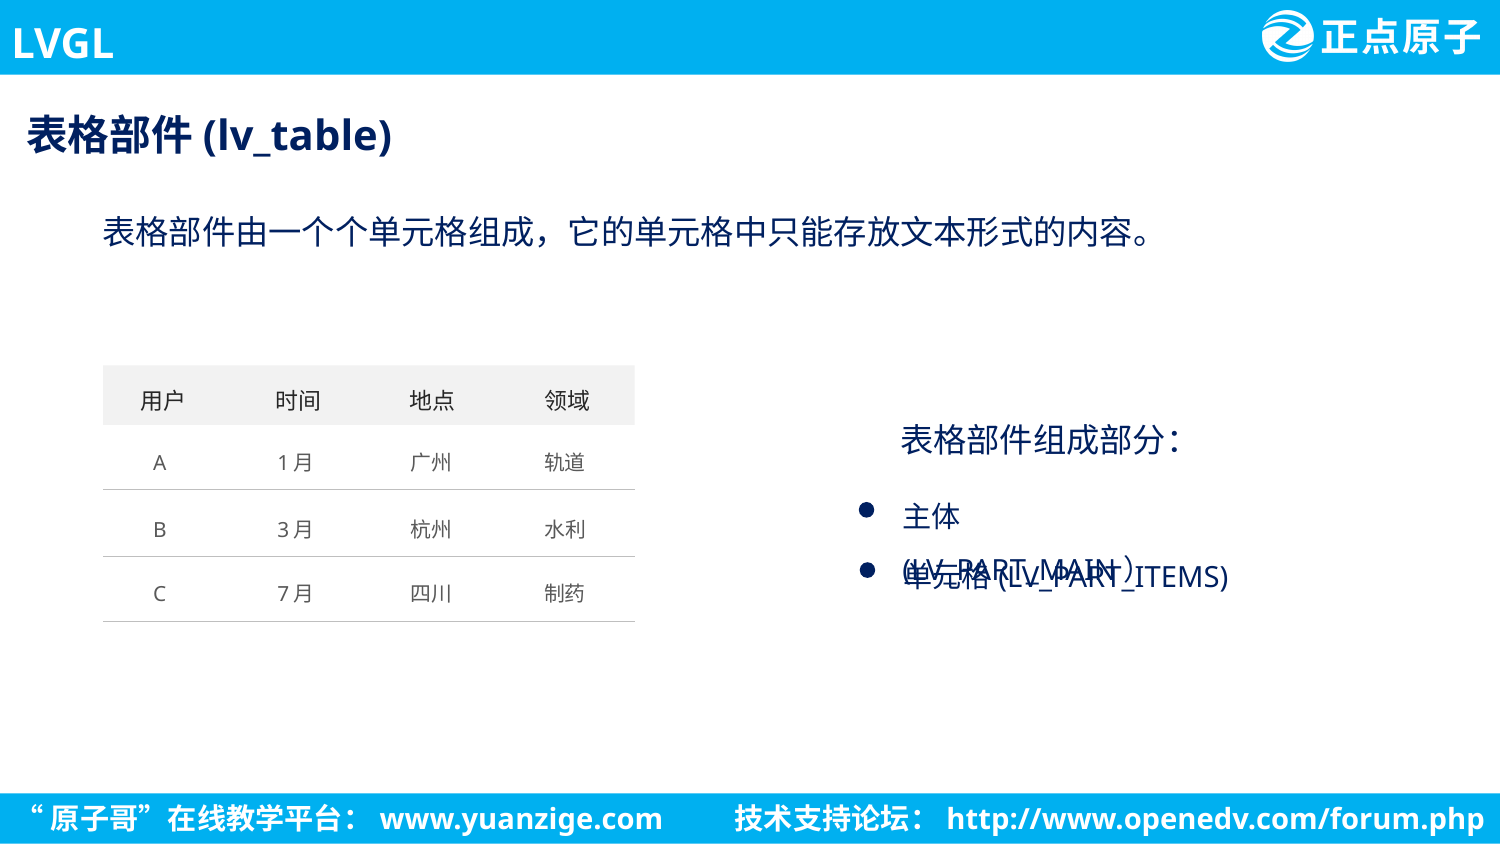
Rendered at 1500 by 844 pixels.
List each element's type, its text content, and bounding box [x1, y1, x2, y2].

text_box 技术支持论坛：http://www.openedv.com/forum.php [560, 793, 1500, 843]
picture [1445, 21, 1479, 54]
text_box 表格部件(lv_table) [11, 76, 418, 167]
text_box LVGL [0, 0, 967, 75]
picture [1364, 45, 1370, 53]
picture [1367, 18, 1396, 42]
text_box 主体(LV_PART_MAIN） [887, 473, 1211, 594]
picture [1404, 20, 1438, 54]
text_box [858, 501, 875, 518]
text_box “原子哥”在线教学平台：www.yuanzige.com [0, 793, 560, 843]
picture [1431, 44, 1438, 52]
picture [1391, 45, 1397, 53]
text_box 表格部件组成部分： [885, 391, 1208, 467]
text_box 表格部件由一个个单元格组成，它的单元格中只能存放文本形式的内容。 [87, 183, 1169, 259]
picture [1263, 27, 1307, 61]
text_box [0, 0, 1500, 76]
picture [1412, 44, 1418, 52]
text_box [859, 562, 876, 578]
picture [1322, 21, 1357, 52]
text_box 单元格(LV_PART_ITEMS) [888, 533, 1248, 602]
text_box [103, 365, 635, 622]
picture [1267, 11, 1313, 45]
